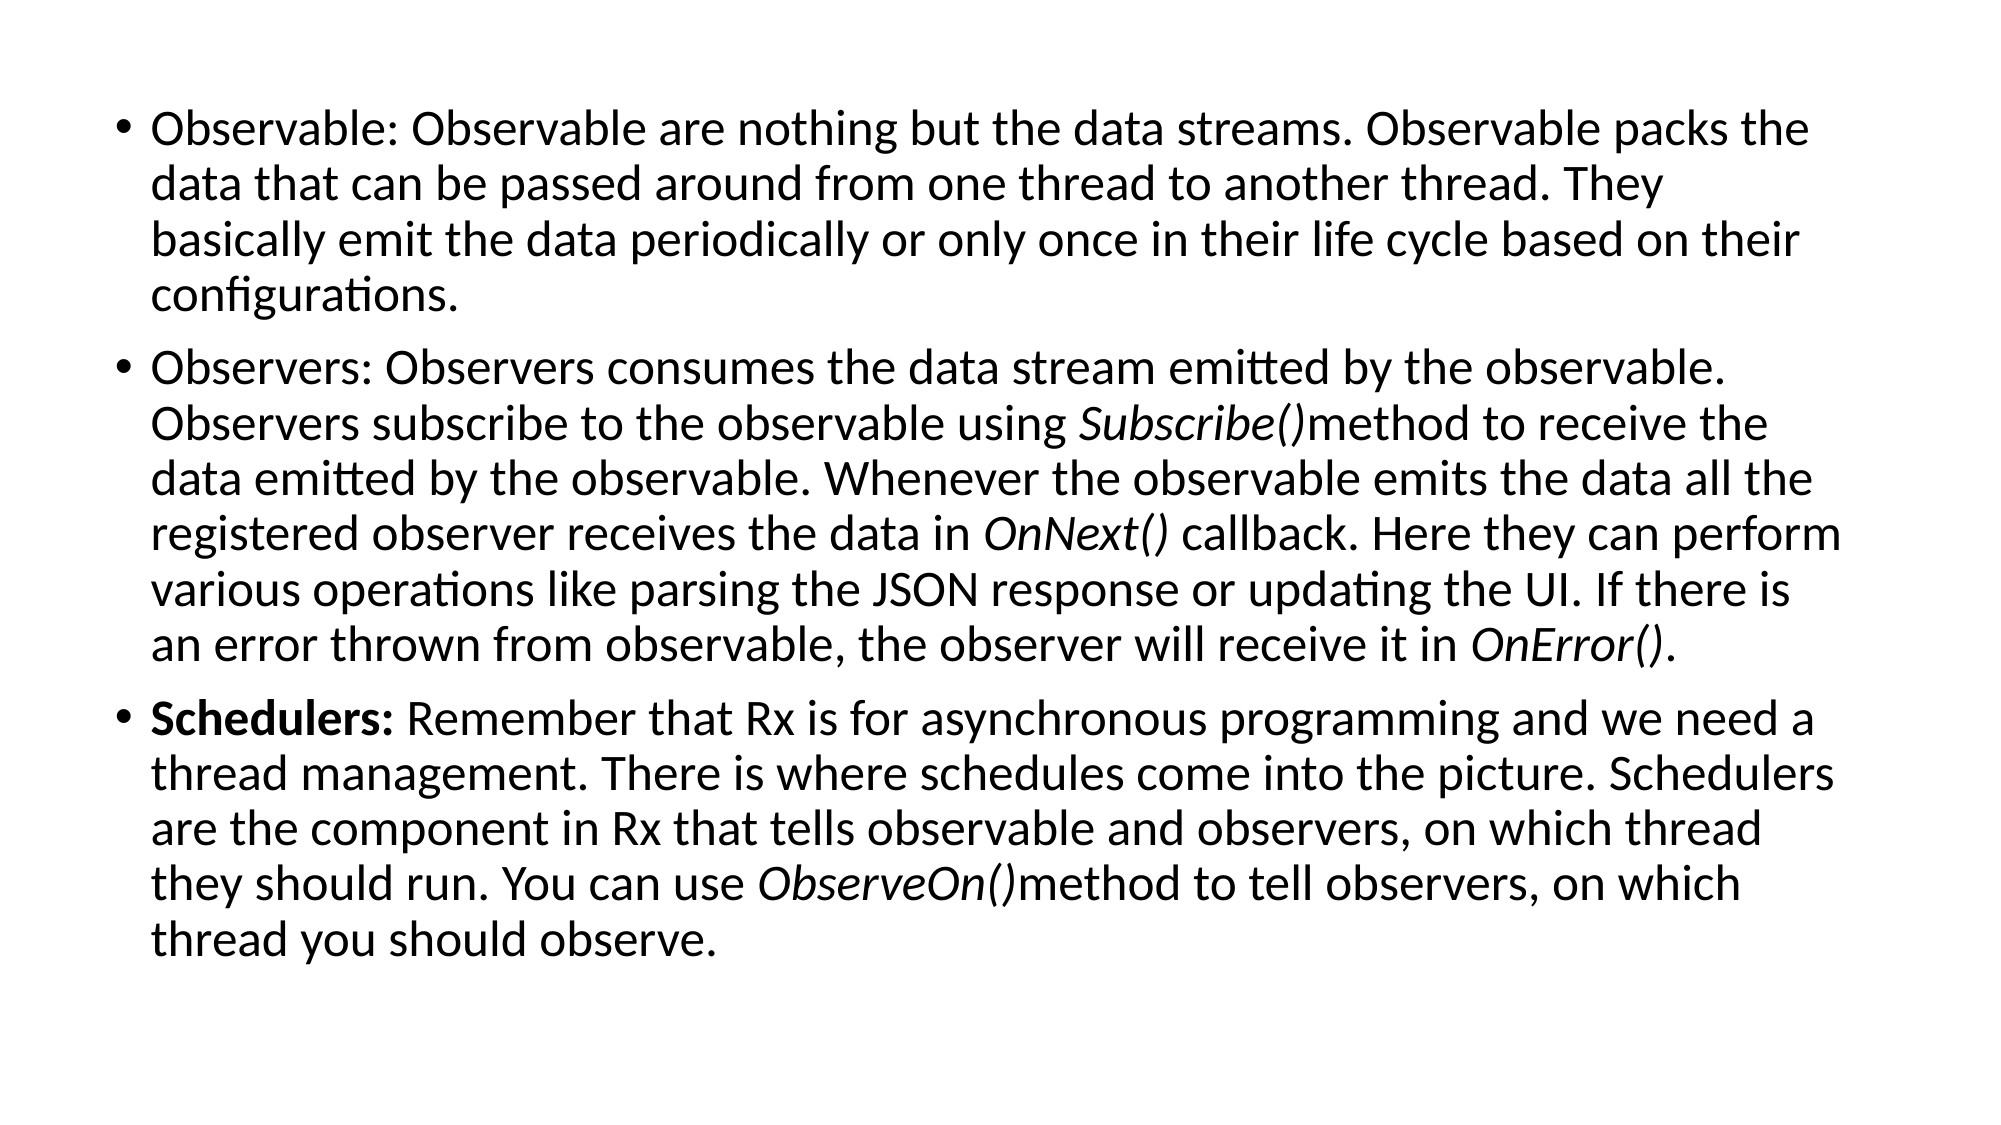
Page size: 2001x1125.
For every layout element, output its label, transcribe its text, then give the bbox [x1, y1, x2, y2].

list Observable: Observable are nothing but the data streams. Observable packs the data that can be passed around from one thread to another thread. They basically emit the data periodically or only once in their life cycle based on their configurations. Observers: Observers consumes the data stream emitted by the observable. Observers subscribe to the observable using Subscribe()method to receive the data emitted by the observable. Whenever the observable emits the data all the registered observer receives the data in OnNext() callback. Here they can perform various operations like parsing the JSON response or updating the UI. If there is an error thrown from observable, the observer will receive it in OnError(). Schedulers: Remember that Rx is for asynchronous programming and we need a thread management. There is where schedules come into the picture. Schedulers are the component in Rx that tells observable and observers, on which thread they should run. You can use ObserveOn()method to tell observers, on which thread you should observe. [99, 93, 1860, 1025]
